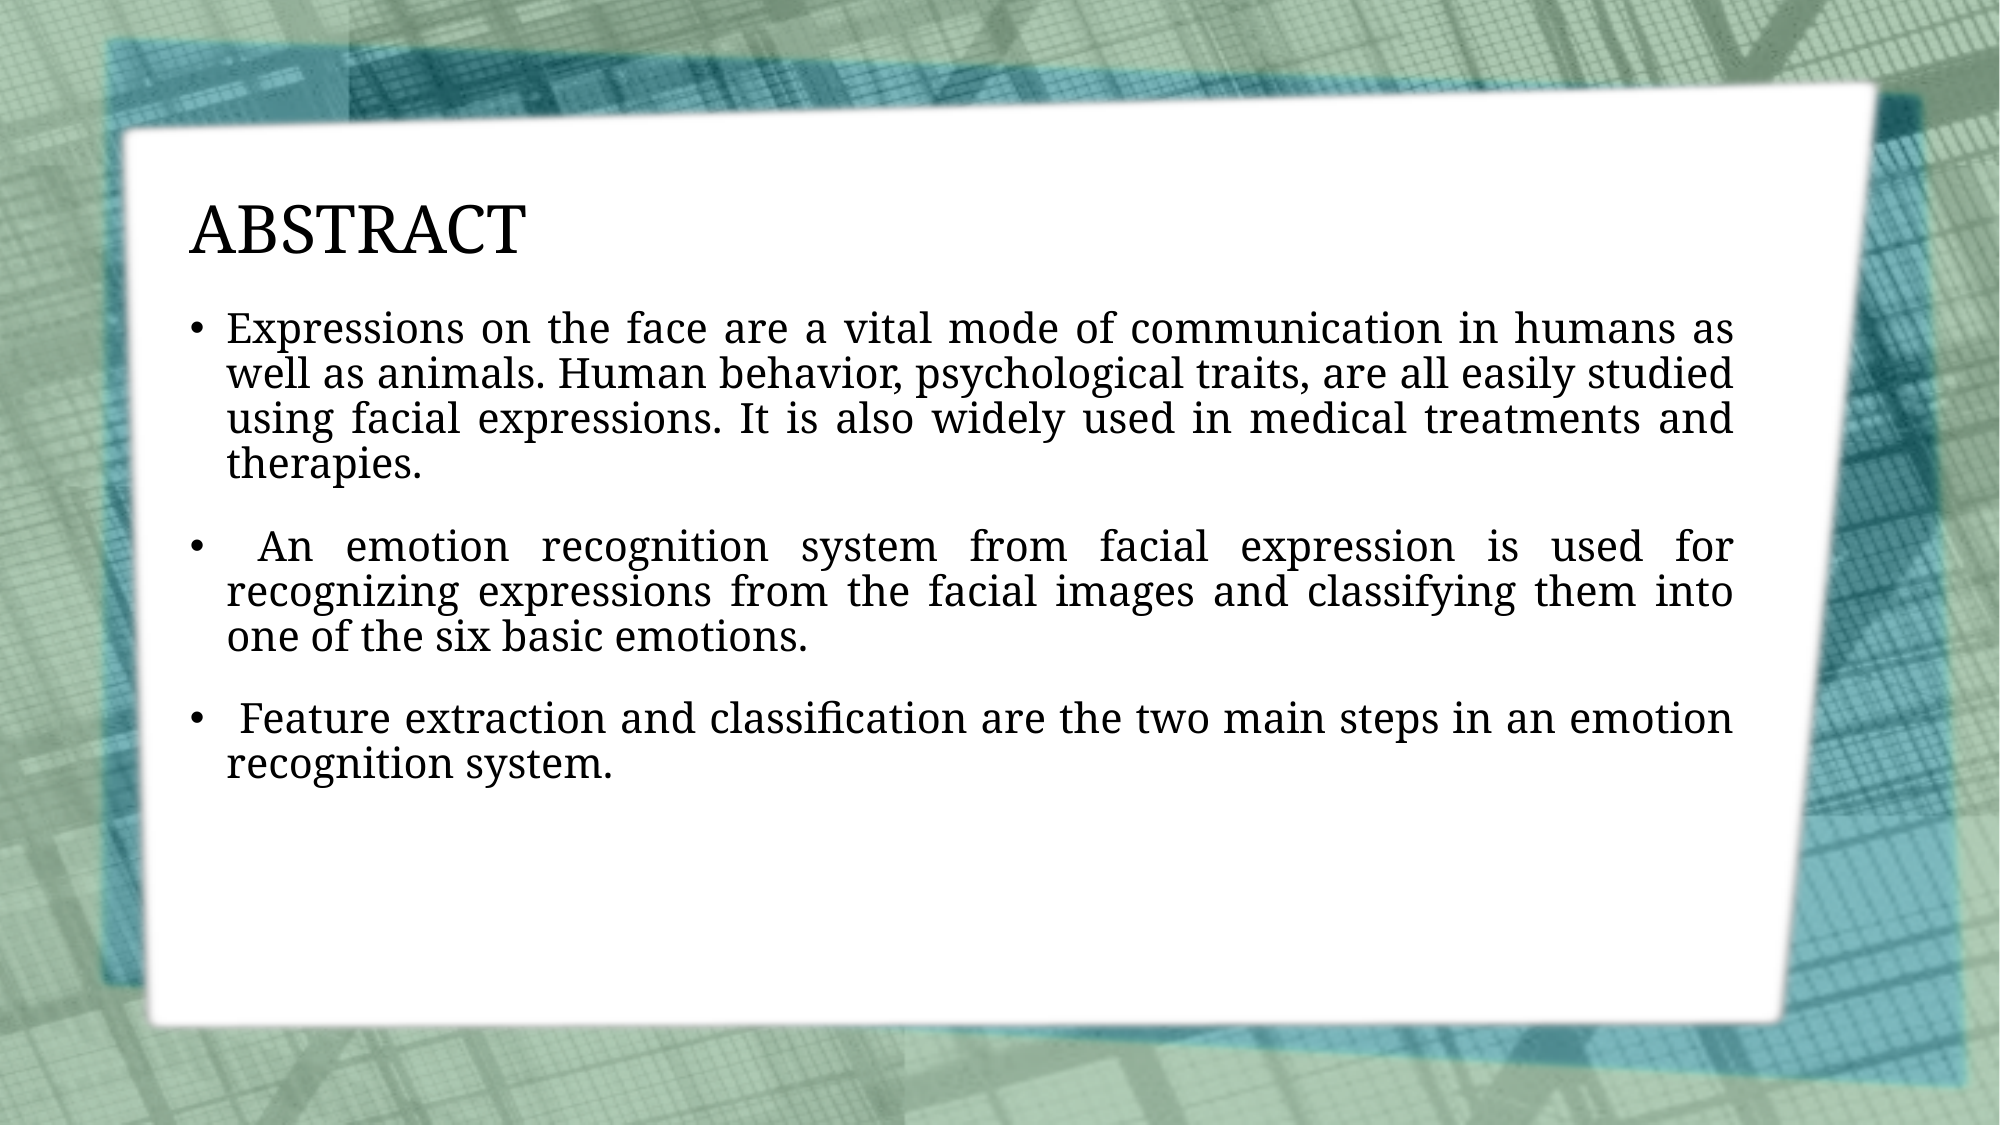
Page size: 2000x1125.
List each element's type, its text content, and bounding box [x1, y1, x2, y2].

title ABSTRACT [174, 87, 1750, 275]
picture [0, 0, 2000, 1125]
list Expressions on the face are a vital mode of communication in humans as well as animals. Human behavior, psychological traits, are all easily studied using facial expressions. It is also widely used in medical treatments and therapies. An emotion recognition system from facial expression is used for recognizing expressions from the facial images and classifying them into one of the six basic emotions. Feature extraction and classification are the two main steps in an emotion recognition system. [174, 299, 1750, 988]
